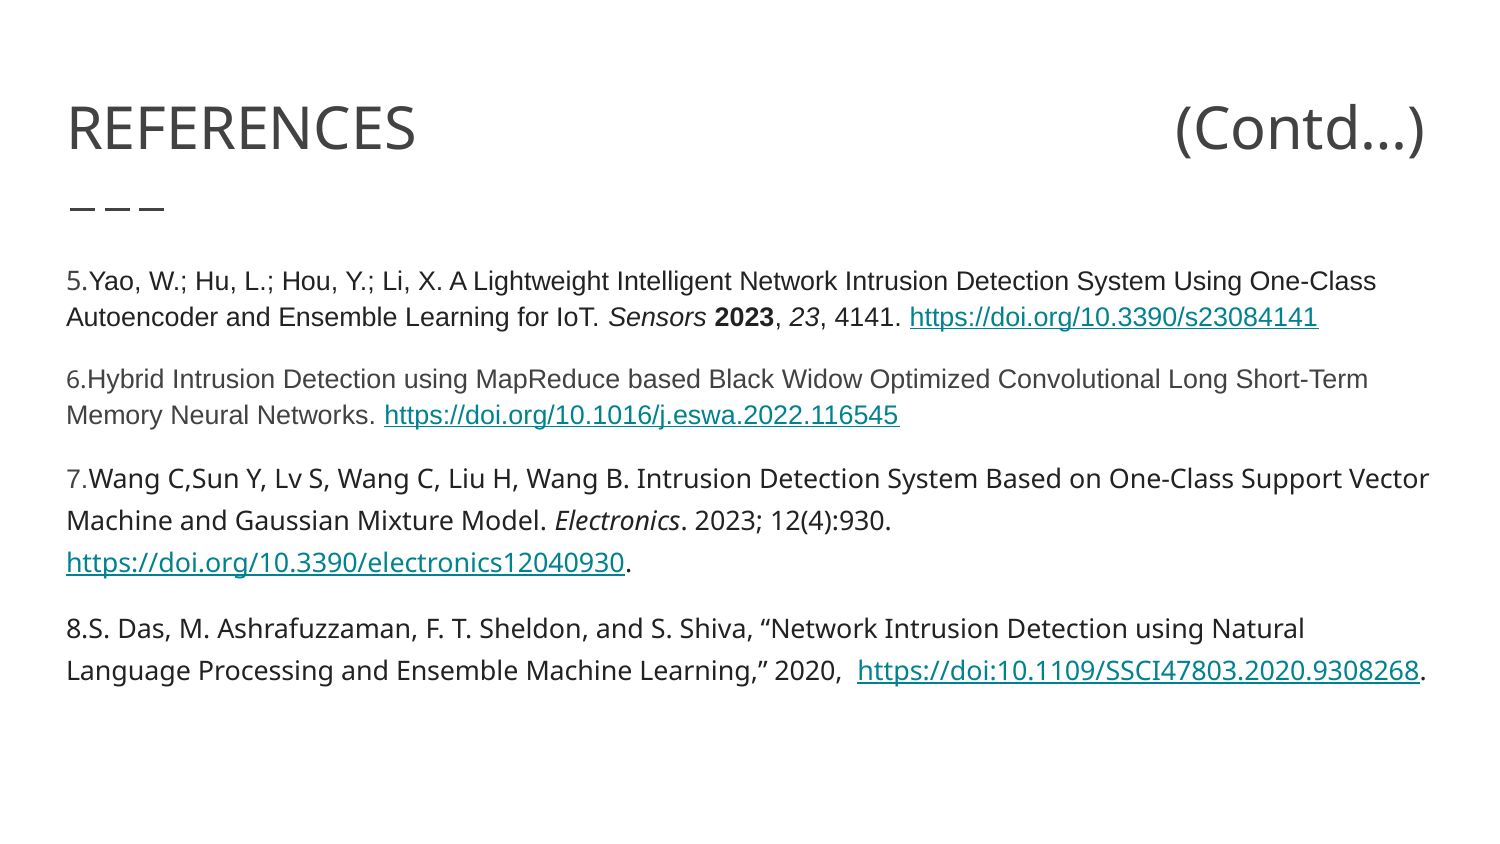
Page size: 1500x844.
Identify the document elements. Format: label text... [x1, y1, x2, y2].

title REFERENCES (Contd…) [51, 61, 1449, 182]
list 5.Yao, W.; Hu, L.; Hou, Y.; Li, X. A Lightweight Intelligent Network Intrusion Detection System Using One-Class Autoencoder and Ensemble Learning for IoT. Sensors 2023, 23, 4141. https://doi.org/10.3390/s23084141 6.Hybrid Intrusion Detection using MapReduce based Black Widow Optimized Convolutional Long Short-Term Memory Neural Networks. https://doi.org/10.1016/j.eswa.2022.116545 7.Wang C,Sun Y, Lv S, Wang C, Liu H, Wang B. Intrusion Detection System Based on One-Class Support Vector Machine and Gaussian Mixture Model. Electronics. 2023; 12(4):930.https://doi.org/10.3390/electronics12040930. 8.S. Das, M. Ashrafuzzaman, F. T. Sheldon, and S. Shiva, “Network Intrusion Detection using Natural Language Processing and Ensemble Machine Learning,” 2020, https://doi:10.1109/SSCI47803.2020.9308268. [51, 240, 1449, 750]
